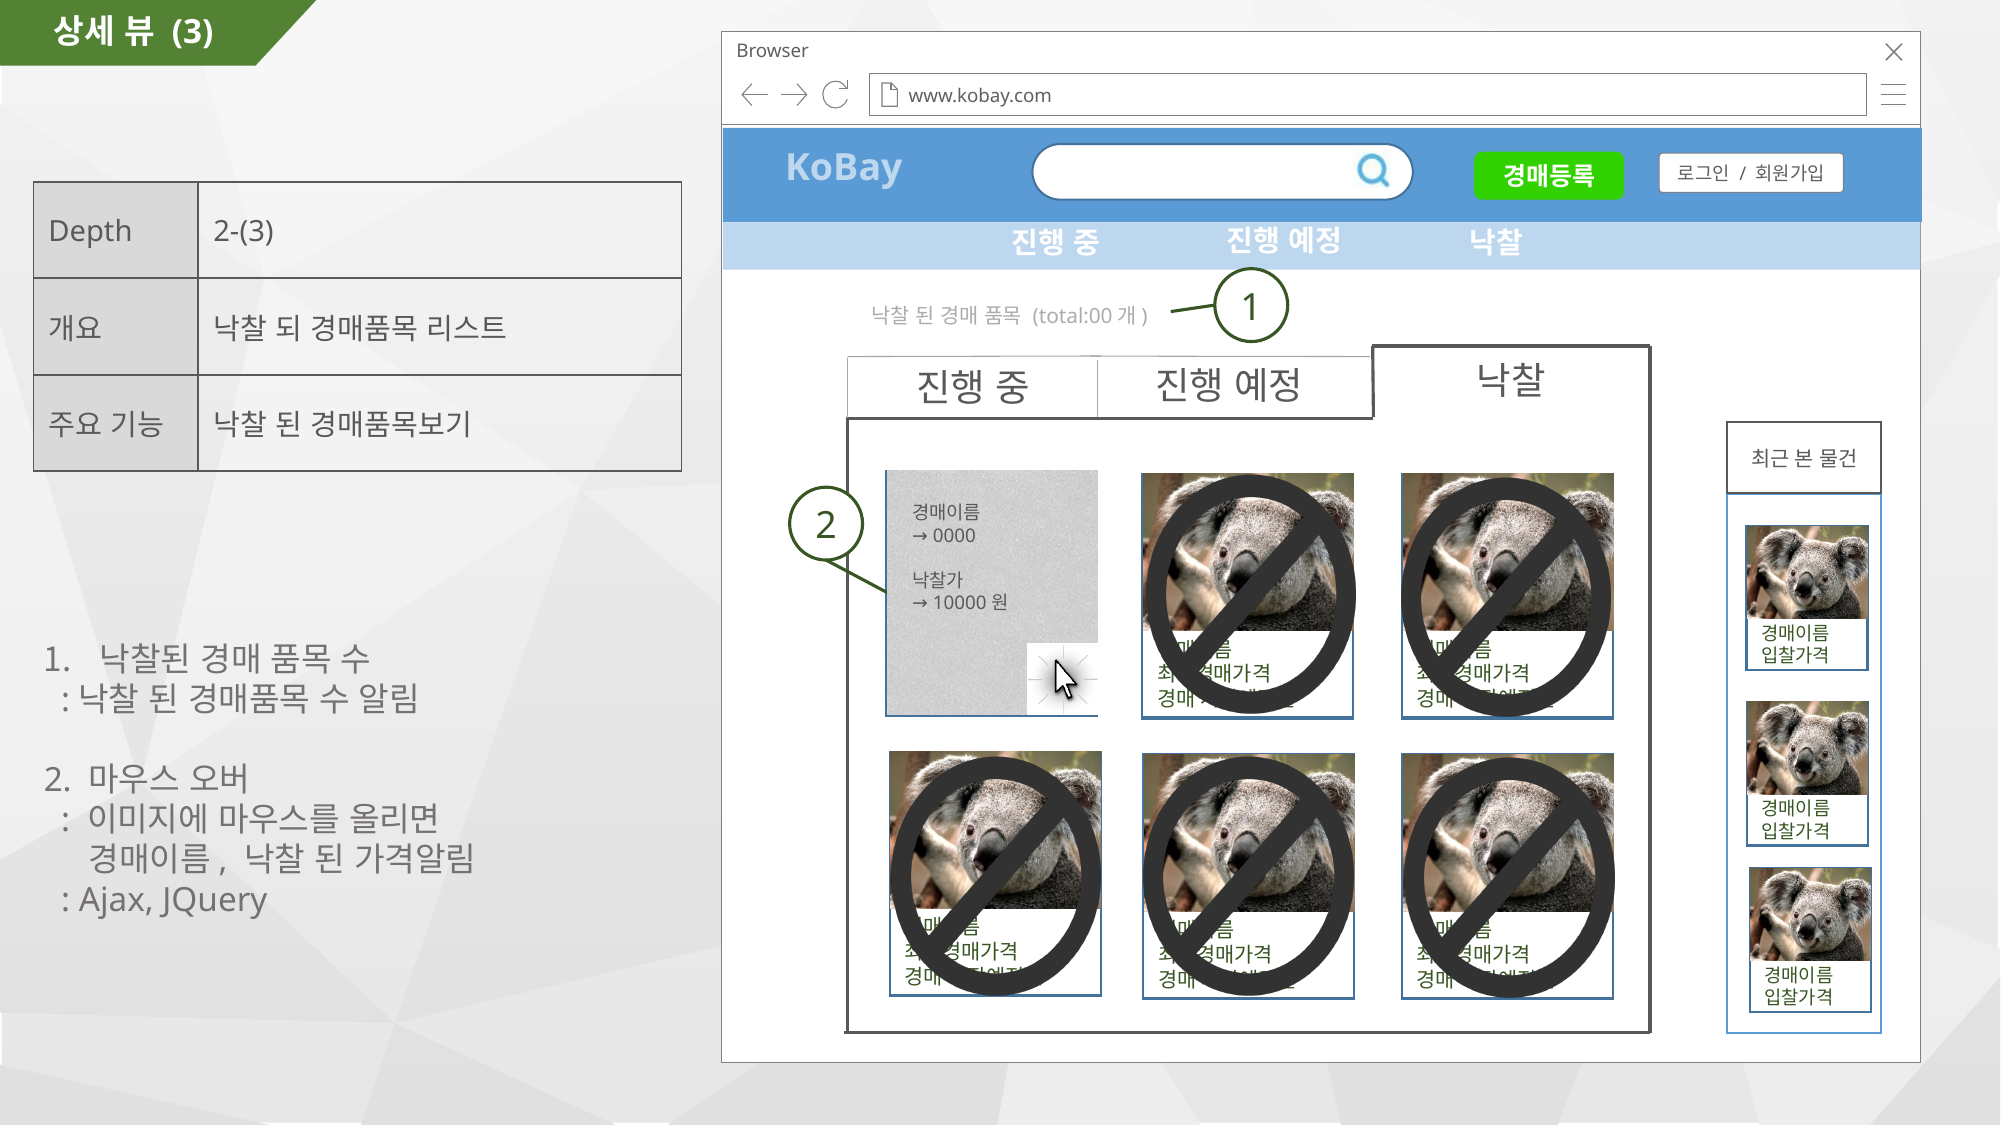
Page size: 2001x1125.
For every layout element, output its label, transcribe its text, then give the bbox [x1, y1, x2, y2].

table_header 2-(3) [199, 183, 681, 277]
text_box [1746, 526, 1868, 671]
title 상세 뷰 (3) [38, 0, 360, 66]
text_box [721, 31, 1922, 1063]
picture [887, 470, 1098, 716]
table_header Depth [34, 183, 197, 277]
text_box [1170, 268, 1288, 342]
text_box 낙찰된 경매 품목 수 :낙찰 된 경매품목 수 알림 2. 마우스 오버 : 이미지에 마우스를 올리면 경매이름, 낙찰 된 가격알림 : Ajax, JQuery [28, 492, 683, 1064]
picture [1402, 755, 1617, 1000]
table_cell 주요 기능 [34, 376, 197, 470]
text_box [1746, 701, 1868, 847]
picture [1399, 475, 1613, 719]
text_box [1749, 868, 1871, 1013]
text_box [0, 0, 257, 67]
picture [1144, 472, 1358, 716]
table_cell 낙찰 된 경매품목보기 [199, 376, 681, 470]
table_cell 개요 [34, 279, 197, 374]
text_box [1142, 473, 1354, 719]
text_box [789, 487, 887, 593]
picture [1141, 754, 1355, 998]
table_cell 낙찰 되 경매품목 리스트 [199, 279, 681, 374]
picture [888, 754, 1103, 998]
